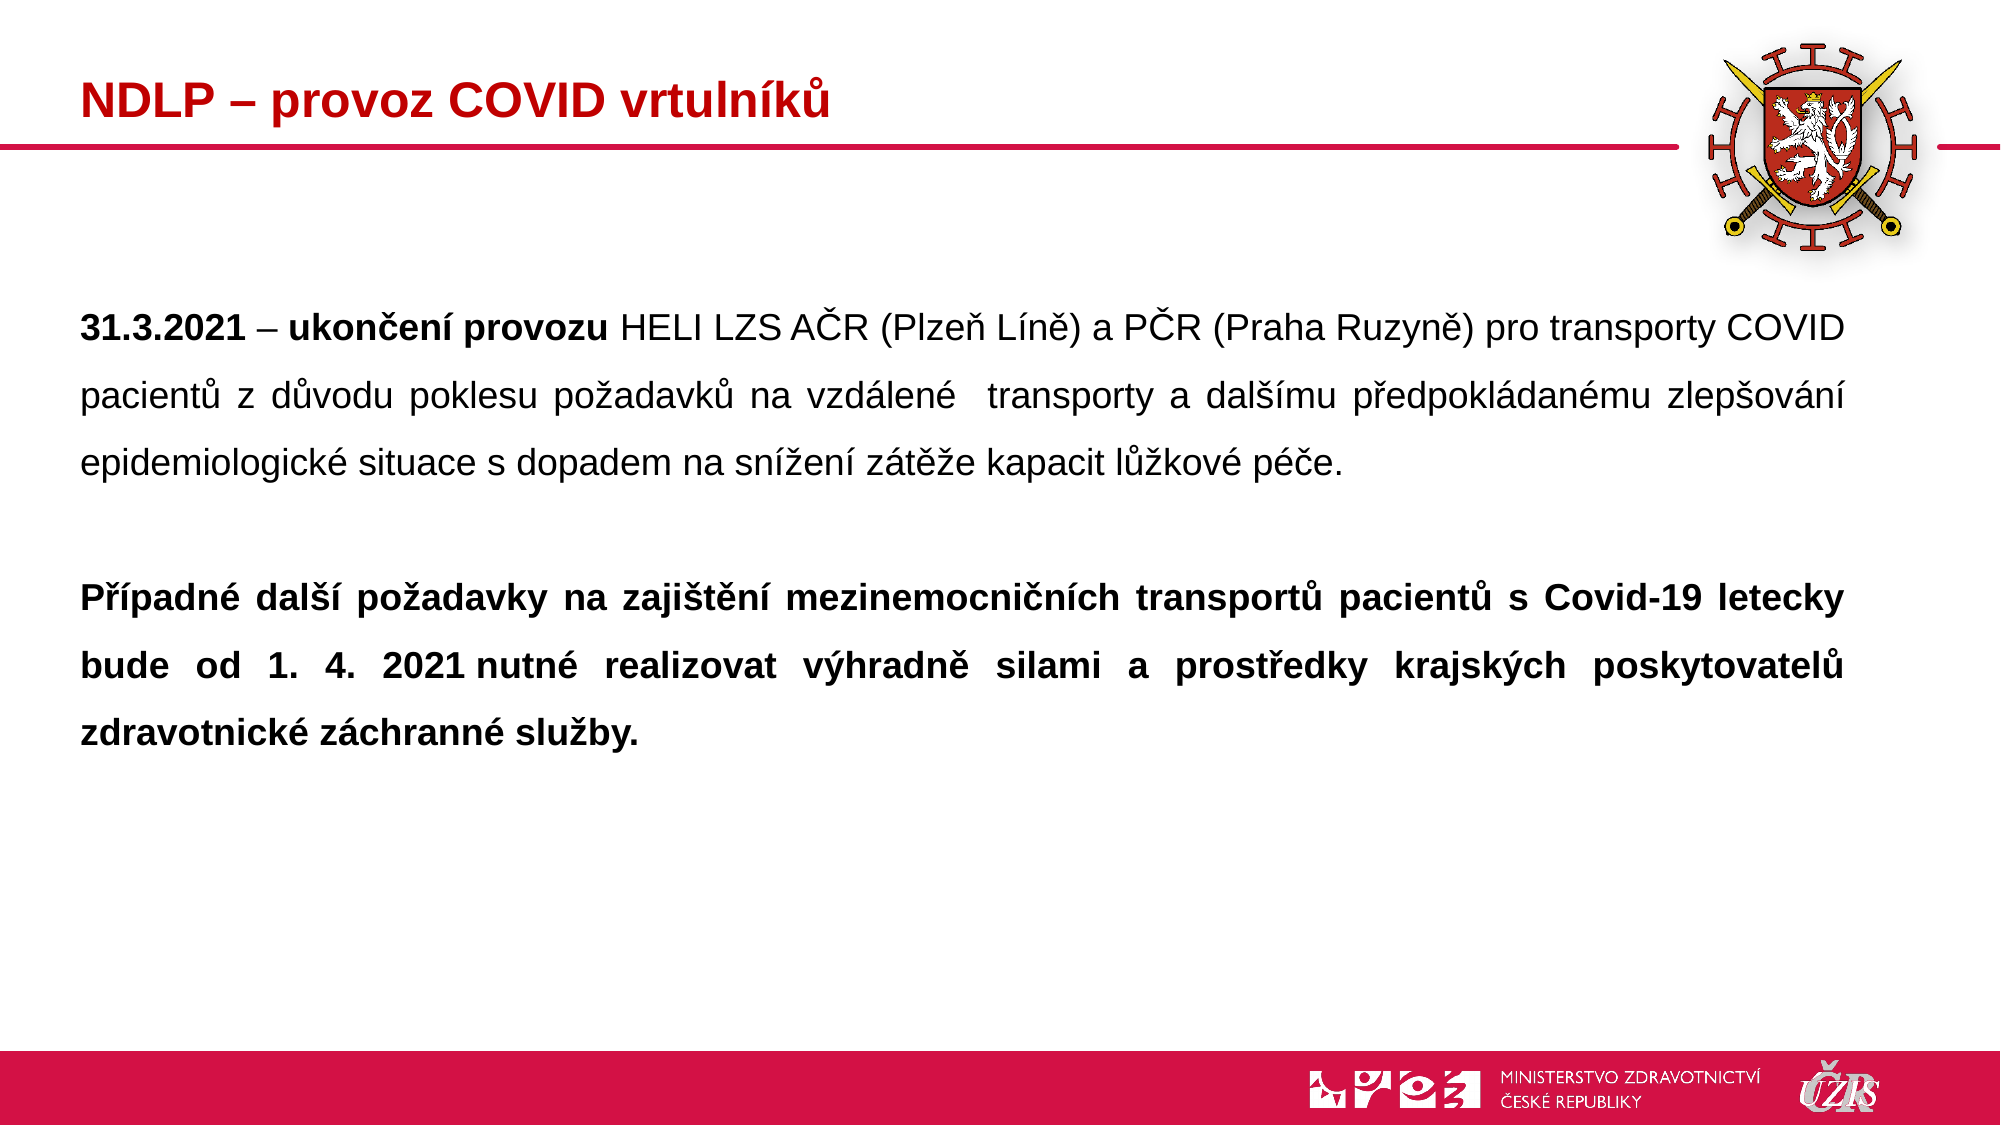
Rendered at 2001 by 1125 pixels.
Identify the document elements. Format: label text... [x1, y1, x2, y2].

picture [1702, 37, 1923, 257]
picture [1778, 1050, 1901, 1125]
text_box 31.3.2021 – ukončení provozu HELI LZS AČR (Plzeň Líně) a PČR (Praha Ruzyně) pro transporty COVID pacientů z důvodu poklesu požadavků na vzdálené transporty a dalšímu předpokládanému zlepšování epidemiologické situace s dopadem na snížení zátěže kapacit lůžkové péče. Případné další požadavky na zajištění mezinemocničních transportů pacientů s Covid-19 letecky bude od 1. 4. 2021 nutné realizovat výhradně silami a prostředky krajských poskytovatelů zdravotnické záchranné služby. [65, 273, 1861, 789]
picture [1308, 1068, 1762, 1108]
title NDLP – provoz COVID vrtulníků [65, 27, 1604, 176]
